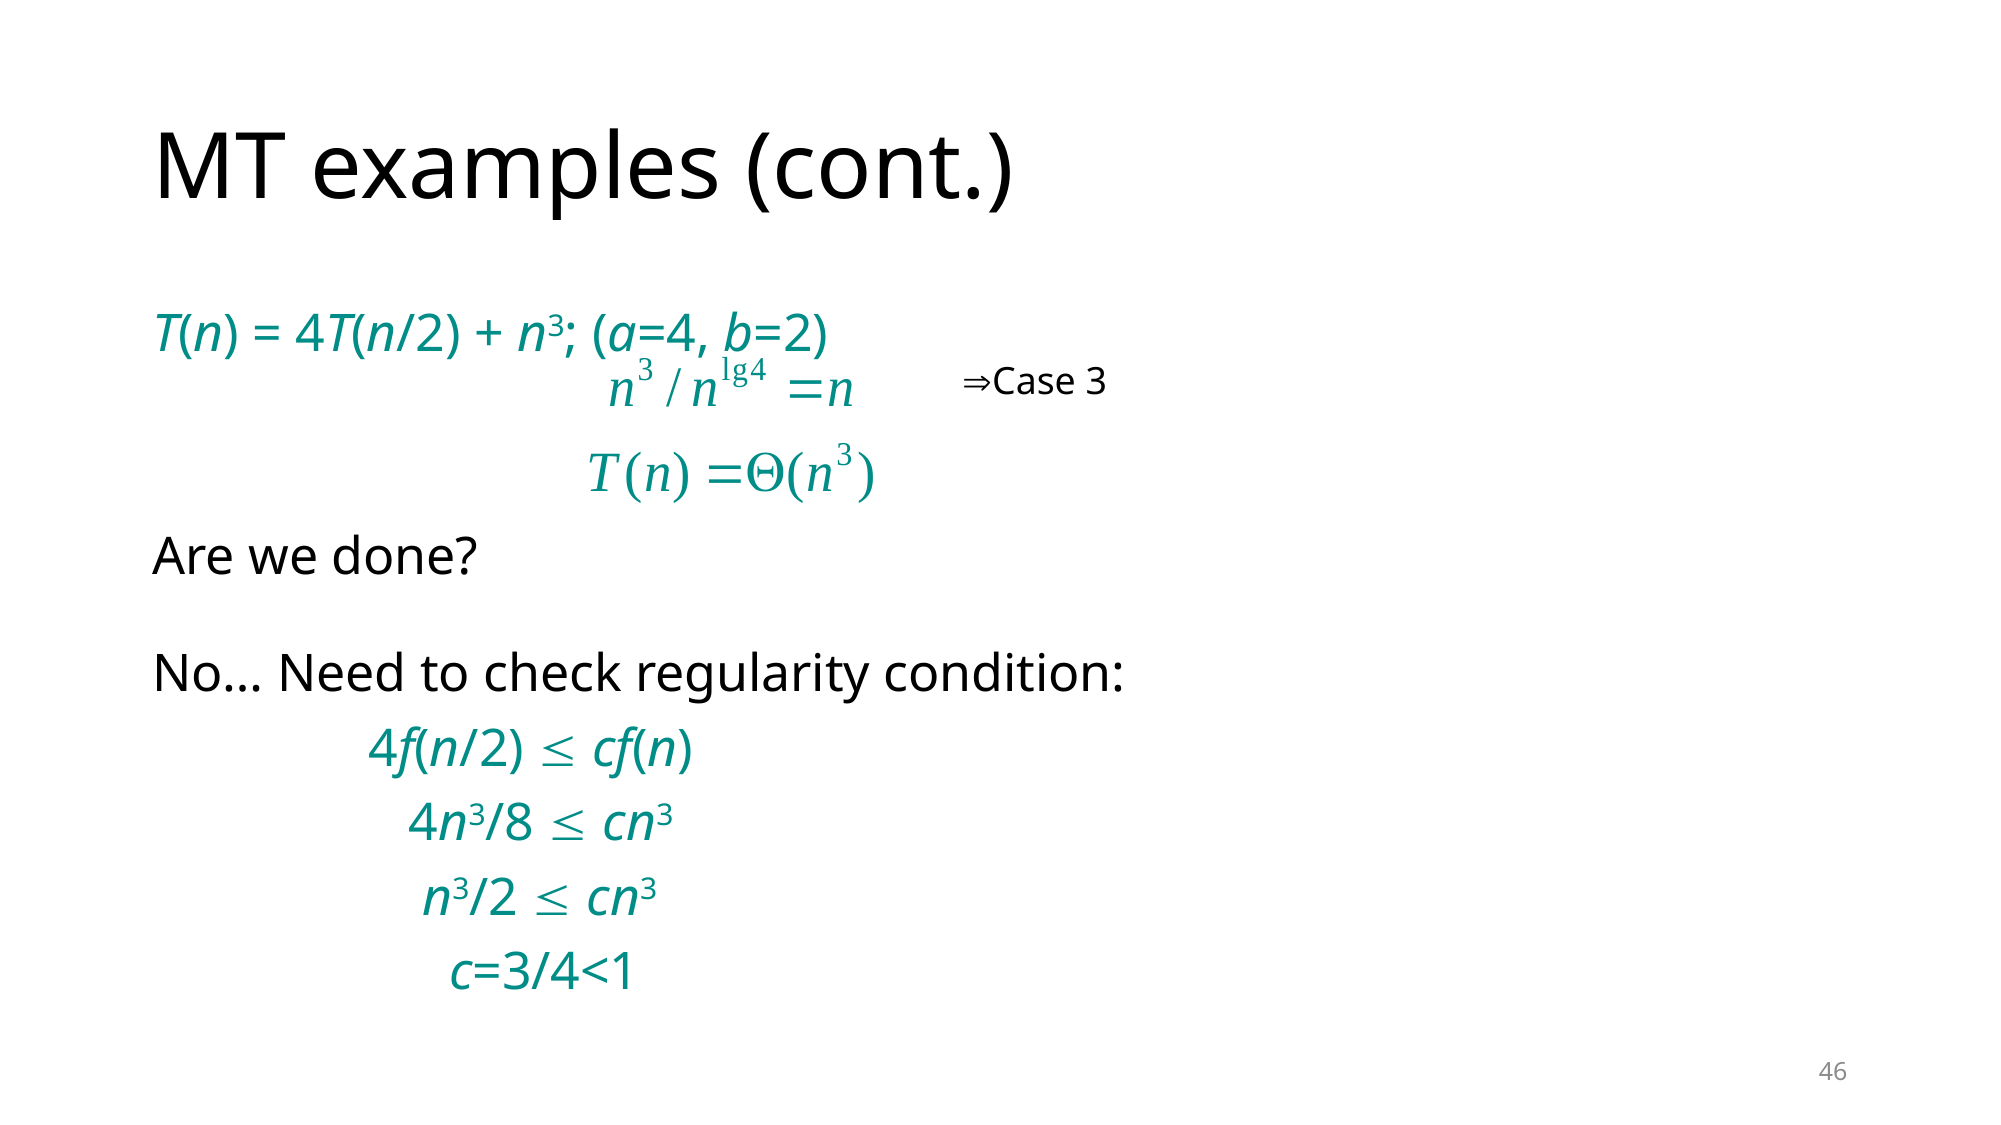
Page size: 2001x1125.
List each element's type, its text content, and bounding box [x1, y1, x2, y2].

title MT examples (cont.) [137, 59, 1863, 278]
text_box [599, 344, 863, 417]
list T(n) = 4T(n/2) + n3; (a=4, b=2) Are we done? No… Need to check regularity condition: 4f(n/2)  cf(n) 4n3/8  cn3 n3/2  cn3 c=3/4<1 [137, 299, 1863, 1014]
slide_number 46 [1412, 1042, 1863, 1103]
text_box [581, 429, 881, 512]
text_box Case 3 [947, 349, 1123, 410]
